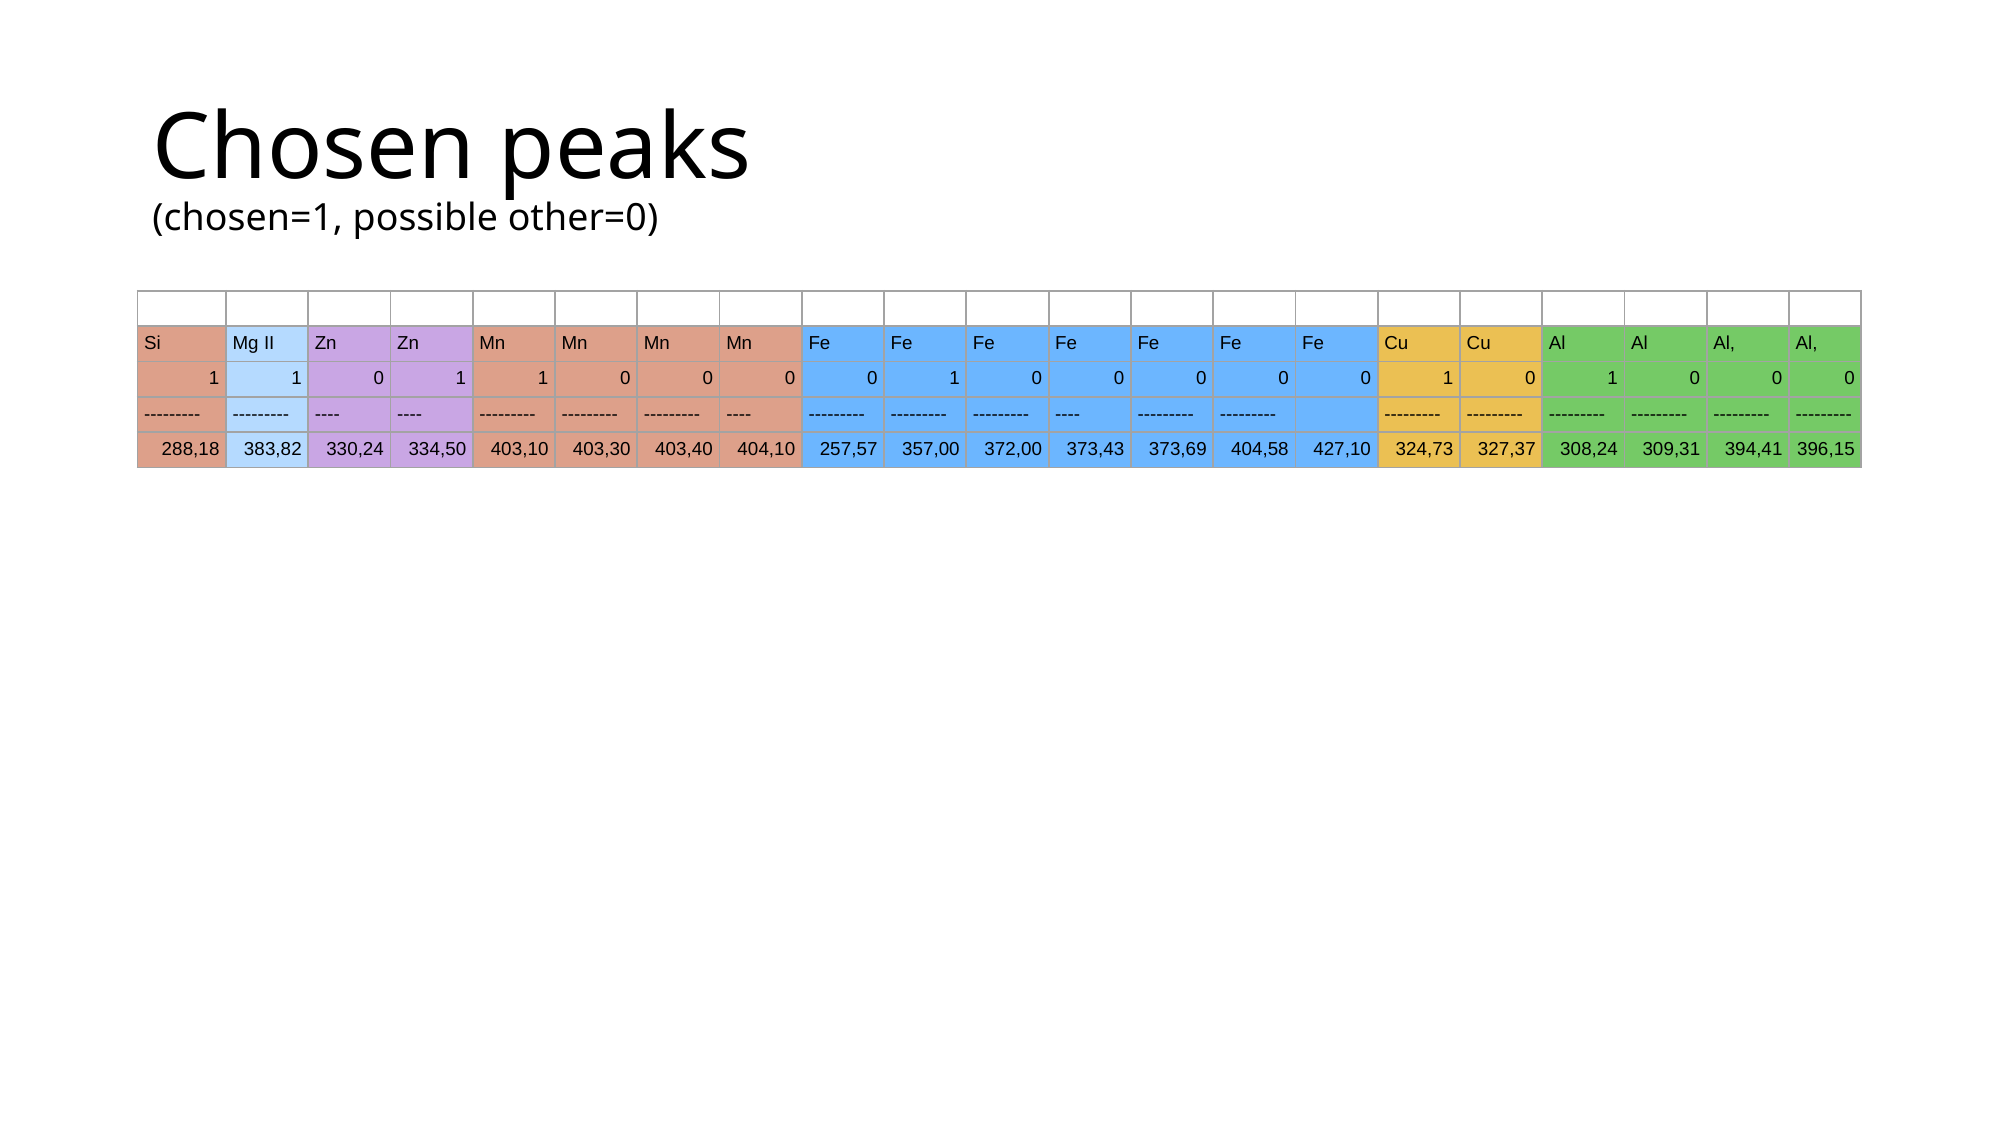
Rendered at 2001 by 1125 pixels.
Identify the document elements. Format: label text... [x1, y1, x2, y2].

table_header [1050, 292, 1130, 325]
table_cell Fe [1050, 327, 1130, 361]
table_cell --------- [1379, 398, 1459, 431]
table_cell 396,15 [1790, 433, 1860, 467]
table_cell Fe [885, 327, 965, 361]
table_header [309, 292, 390, 325]
table_cell 394,41 [1708, 433, 1788, 467]
table_cell --------- [967, 398, 1048, 431]
table_cell ---- [1050, 398, 1130, 431]
table_cell --------- [1790, 398, 1860, 431]
table_cell Mg II [227, 327, 307, 361]
table_cell ---- [720, 398, 801, 431]
table_cell 1 [138, 362, 225, 396]
table_cell 1 [391, 362, 472, 396]
table_cell Fe [967, 327, 1048, 361]
table_header [1214, 292, 1295, 325]
table_header [638, 292, 719, 325]
table_cell ---- [391, 398, 472, 431]
table_cell 0 [309, 362, 390, 396]
table_cell --------- [1708, 398, 1788, 431]
table_header [885, 292, 965, 325]
table_cell 1 [1543, 362, 1624, 396]
table_cell ---- [309, 398, 390, 431]
table_cell 0 [967, 362, 1048, 396]
table_cell 1 [227, 362, 307, 396]
table_cell 372,00 [967, 433, 1048, 467]
table_cell Al, [1790, 327, 1860, 361]
table_header [391, 292, 472, 325]
table_cell 0 [1296, 362, 1377, 396]
table_cell Si [138, 327, 225, 361]
table_cell 334,50 [391, 433, 472, 467]
table_cell 0 [1050, 362, 1130, 396]
table_cell 0 [1461, 362, 1541, 396]
table_cell 383,82 [227, 433, 307, 467]
table_cell 1 [885, 362, 965, 396]
table_cell --------- [556, 398, 636, 431]
table_cell 330,24 [309, 433, 390, 467]
table_cell --------- [227, 398, 307, 431]
table_header [1379, 292, 1459, 325]
table_cell 427,10 [1296, 433, 1377, 467]
table_cell Mn [720, 327, 801, 361]
table_cell --------- [803, 398, 883, 431]
table_cell --------- [1214, 398, 1295, 431]
table_cell Al [1543, 327, 1624, 361]
table_cell 288,18 [138, 433, 225, 467]
table_header [1708, 292, 1788, 325]
table_header [720, 292, 801, 325]
table_cell Fe [803, 327, 883, 361]
table_cell Al [1625, 327, 1706, 361]
table_cell 404,58 [1214, 433, 1295, 467]
table_header [1132, 292, 1212, 325]
table_cell 324,73 [1379, 433, 1459, 467]
table_cell Fe [1132, 327, 1212, 361]
table_cell Al, [1708, 327, 1788, 361]
title Chosen peaks (chosen=1, possible other=0) [137, 59, 1863, 278]
table_header [1543, 292, 1624, 325]
table_header [967, 292, 1048, 325]
table_cell 0 [1214, 362, 1295, 396]
table_cell --------- [885, 398, 965, 431]
table_header [1461, 292, 1541, 325]
table_cell Fe [1214, 327, 1295, 361]
table_cell 309,31 [1625, 433, 1706, 467]
table_cell Mn [556, 327, 636, 361]
table_header [556, 292, 636, 325]
table_cell 0 [720, 362, 801, 396]
table_cell 403,30 [556, 433, 636, 467]
table_header [138, 292, 225, 325]
table_cell 1 [1379, 362, 1459, 396]
table_cell 327,37 [1461, 433, 1541, 467]
table_cell Mn [638, 327, 719, 361]
table_cell --------- [1543, 398, 1624, 431]
table_cell --------- [638, 398, 719, 431]
table_cell 357,00 [885, 433, 965, 467]
table_cell 257,57 [803, 433, 883, 467]
table_cell 1 [474, 362, 554, 396]
table_cell 0 [1625, 362, 1706, 396]
table_cell 373,43 [1050, 433, 1130, 467]
table_header [474, 292, 554, 325]
table_cell 404,10 [720, 433, 801, 467]
table_cell 403,10 [474, 433, 554, 467]
table_cell Cu [1379, 327, 1459, 361]
table_cell 403,40 [638, 433, 719, 467]
table_header [1625, 292, 1706, 325]
table_header [227, 292, 307, 325]
table_cell 373,69 [1132, 433, 1212, 467]
table_cell 0 [1708, 362, 1788, 396]
table_cell --------- [1625, 398, 1706, 431]
table_cell --------- [1132, 398, 1212, 431]
table_cell 308,24 [1543, 433, 1624, 467]
table_cell Zn [309, 327, 390, 361]
table_cell 0 [1790, 362, 1860, 396]
table_cell Cu [1461, 327, 1541, 361]
table_cell --------- [474, 398, 554, 431]
table_cell 0 [803, 362, 883, 396]
table_header [803, 292, 883, 325]
table_header [1296, 292, 1377, 325]
table_cell --------- [138, 398, 225, 431]
table_cell 0 [638, 362, 719, 396]
table_cell Mn [474, 327, 554, 361]
table_header [1790, 292, 1860, 325]
table_cell 0 [1132, 362, 1212, 396]
table_cell [1296, 398, 1377, 431]
table_cell --------- [1461, 398, 1541, 431]
table_cell Fe [1296, 327, 1377, 361]
table_cell Zn [391, 327, 472, 361]
table_cell 0 [556, 362, 636, 396]
